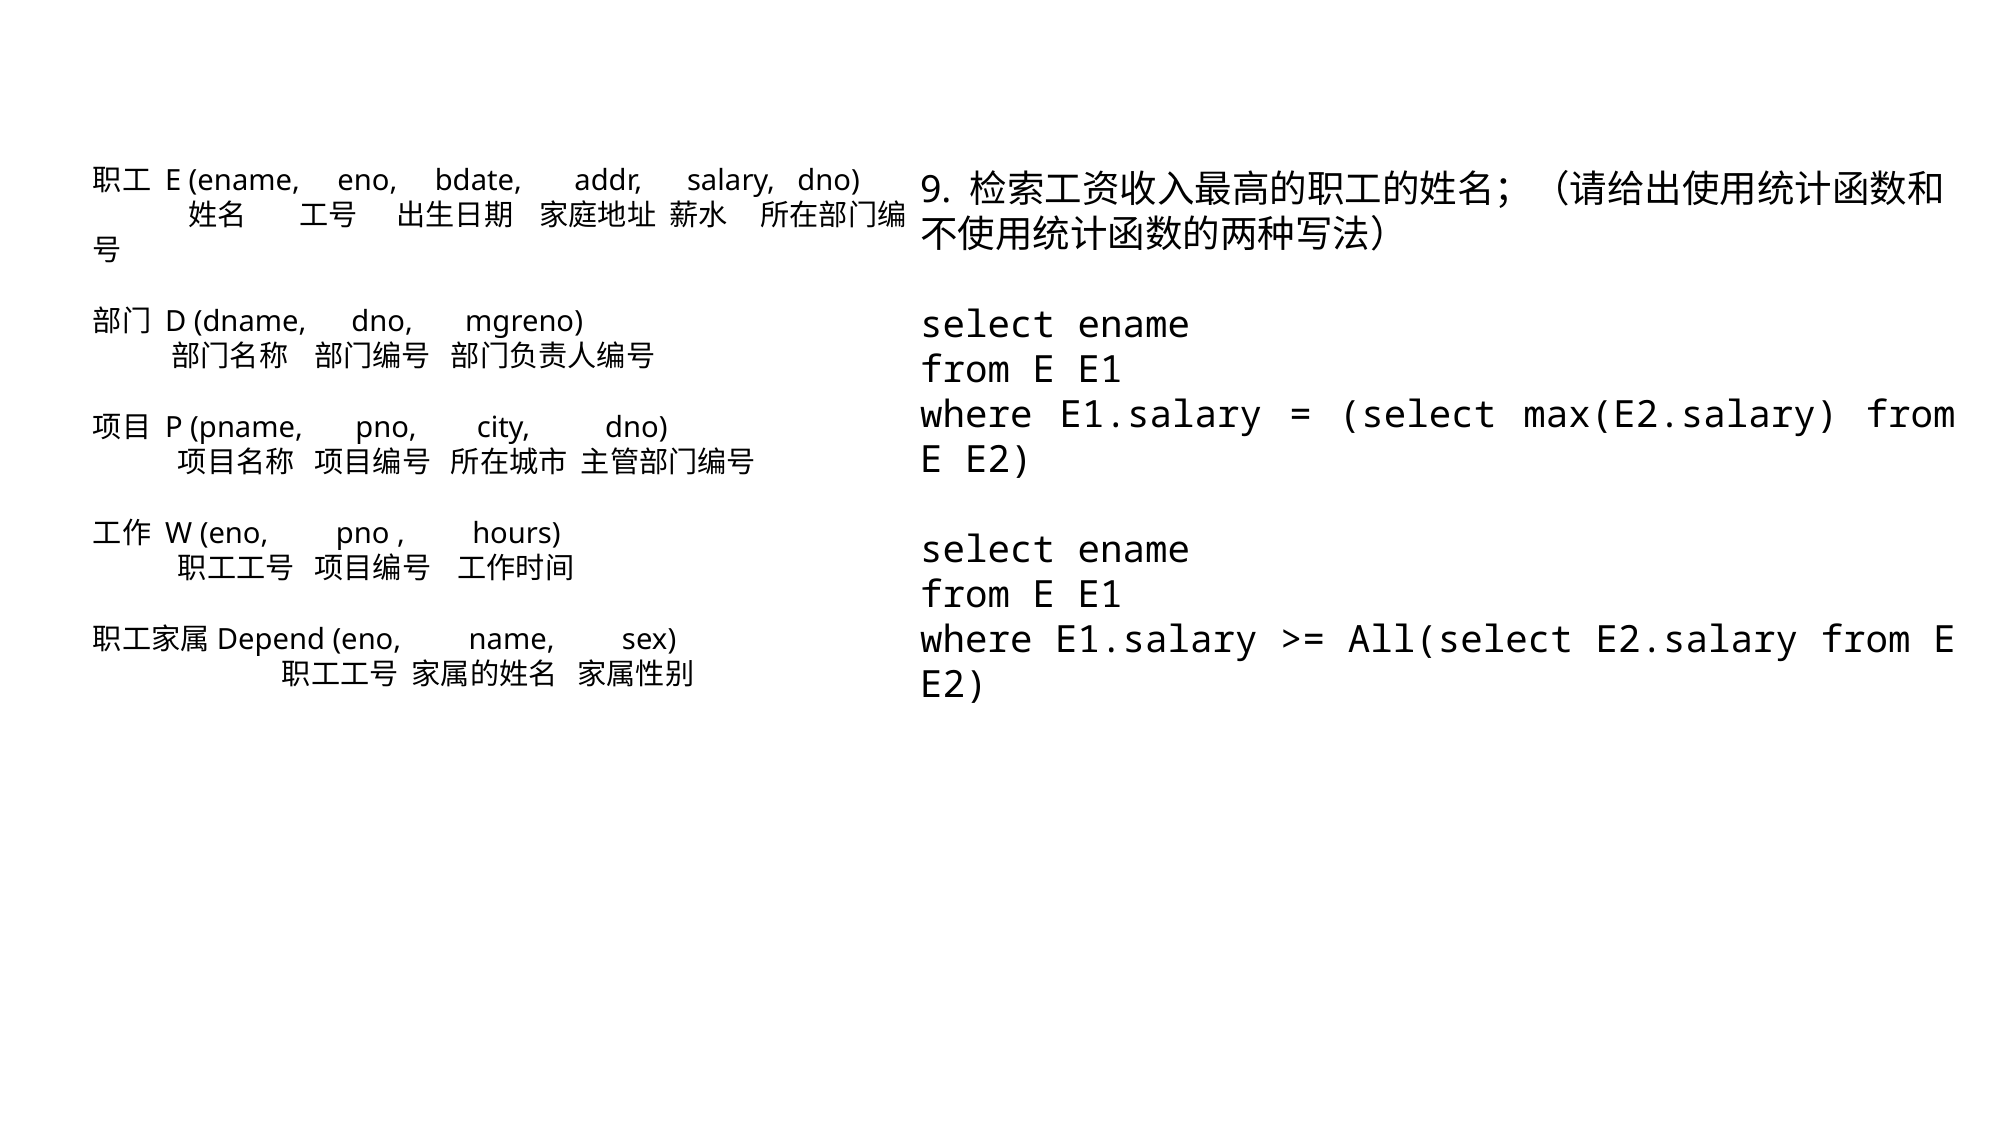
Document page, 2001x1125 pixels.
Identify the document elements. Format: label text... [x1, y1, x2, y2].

text_box 职工 E (ename, eno, bdate, addr, salary, dno) 姓名 工号 出生日期 家庭地址 薪水 所在部门编号 部门 D (dname, dno, mgreno) 部门名称 部门编号 部门负责人编号 项目 P (pname, pno, city, dno) 项目名称 项目编号 所在城市 主管部门编号 工作 W (eno, pno , hours) 职工工号 项目编号 工作时间 职工家属Depend (eno, name, sex) 职工工号 家属的姓名 家属性别 [78, 153, 947, 699]
text_box 9. 检索工资收入最高的职工的姓名；（请给出使用统计函数和不使用统计函数的两种写法） select ename from E E1 where E1.salary = (select max(E2.salary) from E E2) select ename from E E1 where E1.salary >= All(select E2.salary from E E2) [905, 157, 1971, 827]
